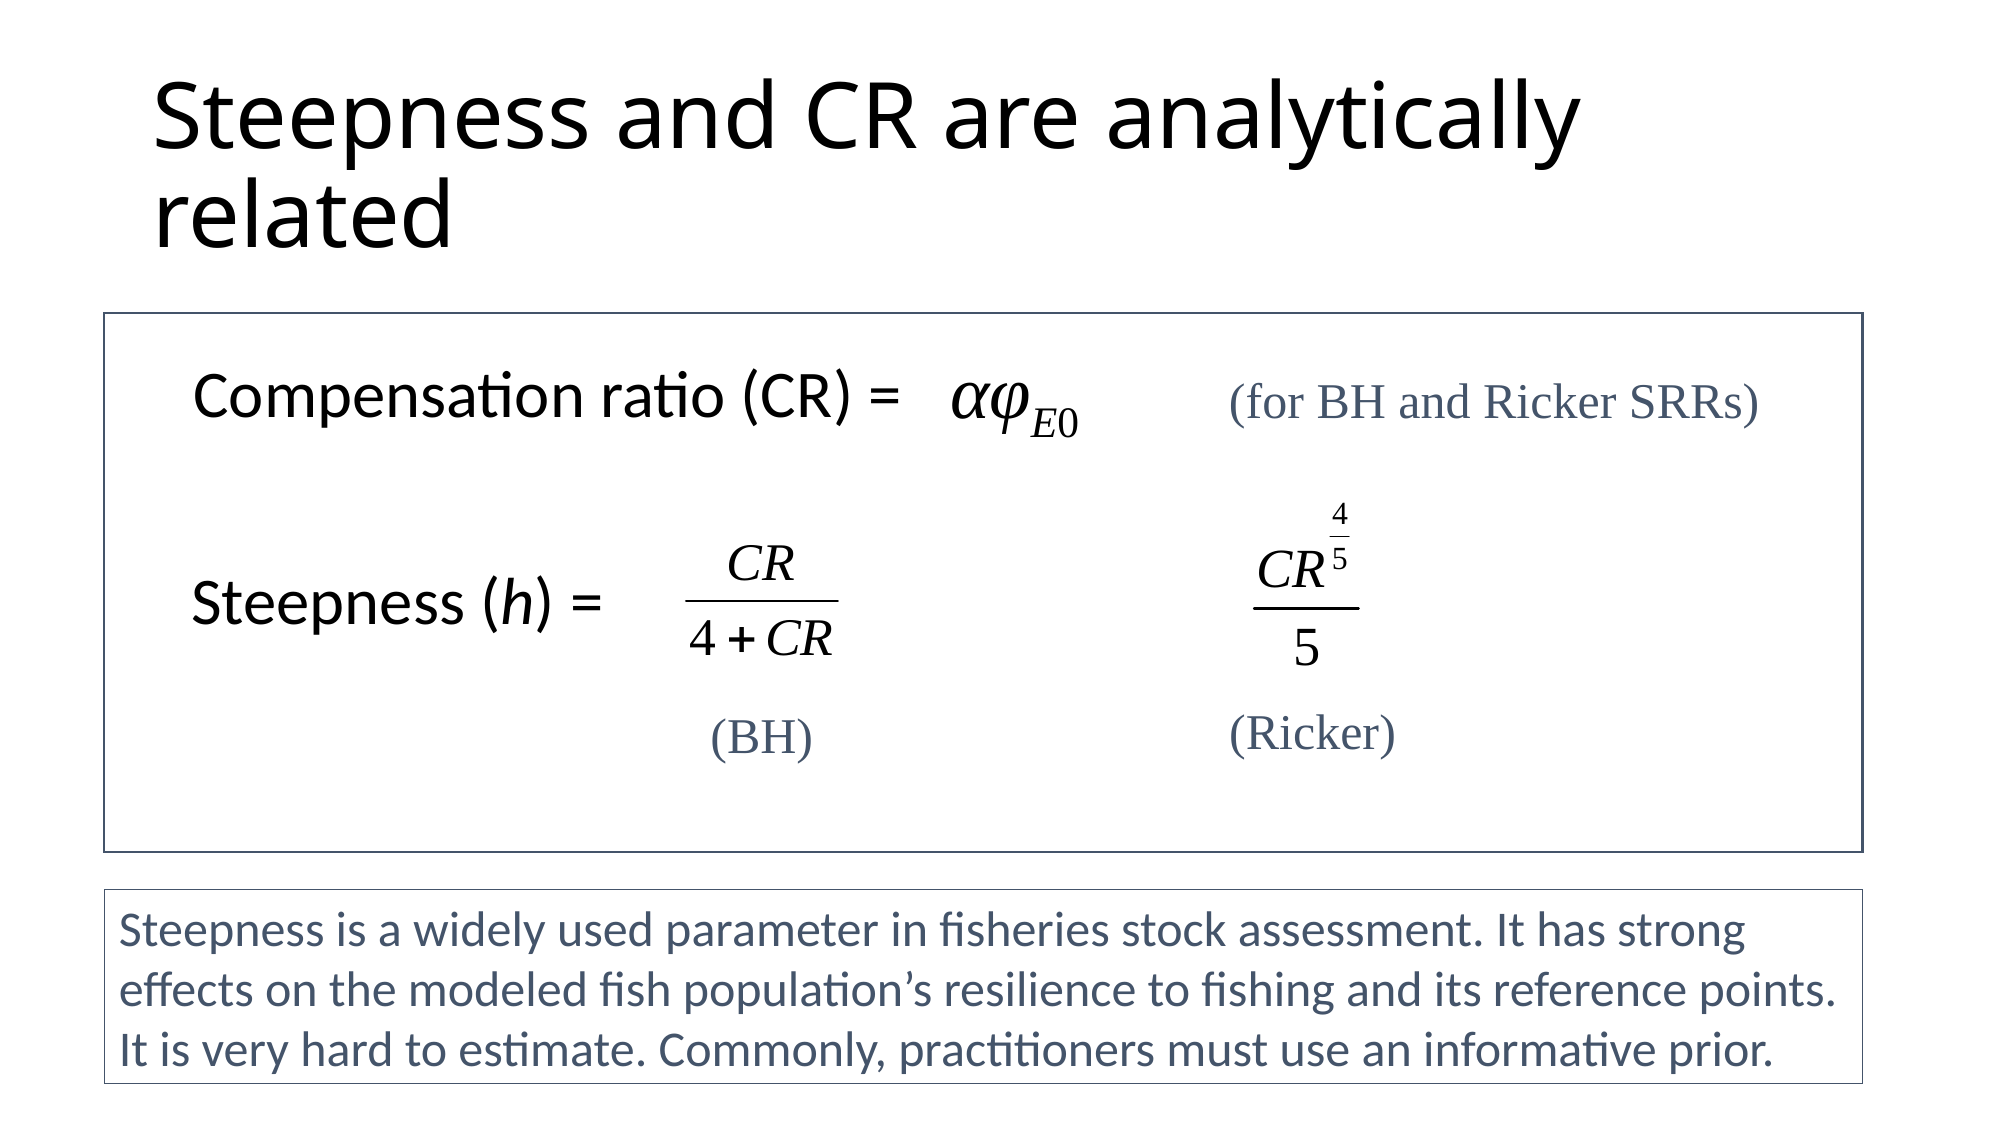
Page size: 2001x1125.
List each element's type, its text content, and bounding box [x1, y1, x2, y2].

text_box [1244, 488, 1372, 678]
text_box [103, 312, 1864, 853]
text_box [677, 530, 847, 667]
title Steepness and CR are analytically related [137, 59, 1863, 278]
text_box Steepness is a widely used parameter in fisheries stock assessment. It has strong effects on the modeled fish population’s resilience to fishing and its reference points. It is very hard to estimate. Commonly, practitioners must use an informative prior. [104, 889, 1863, 1084]
